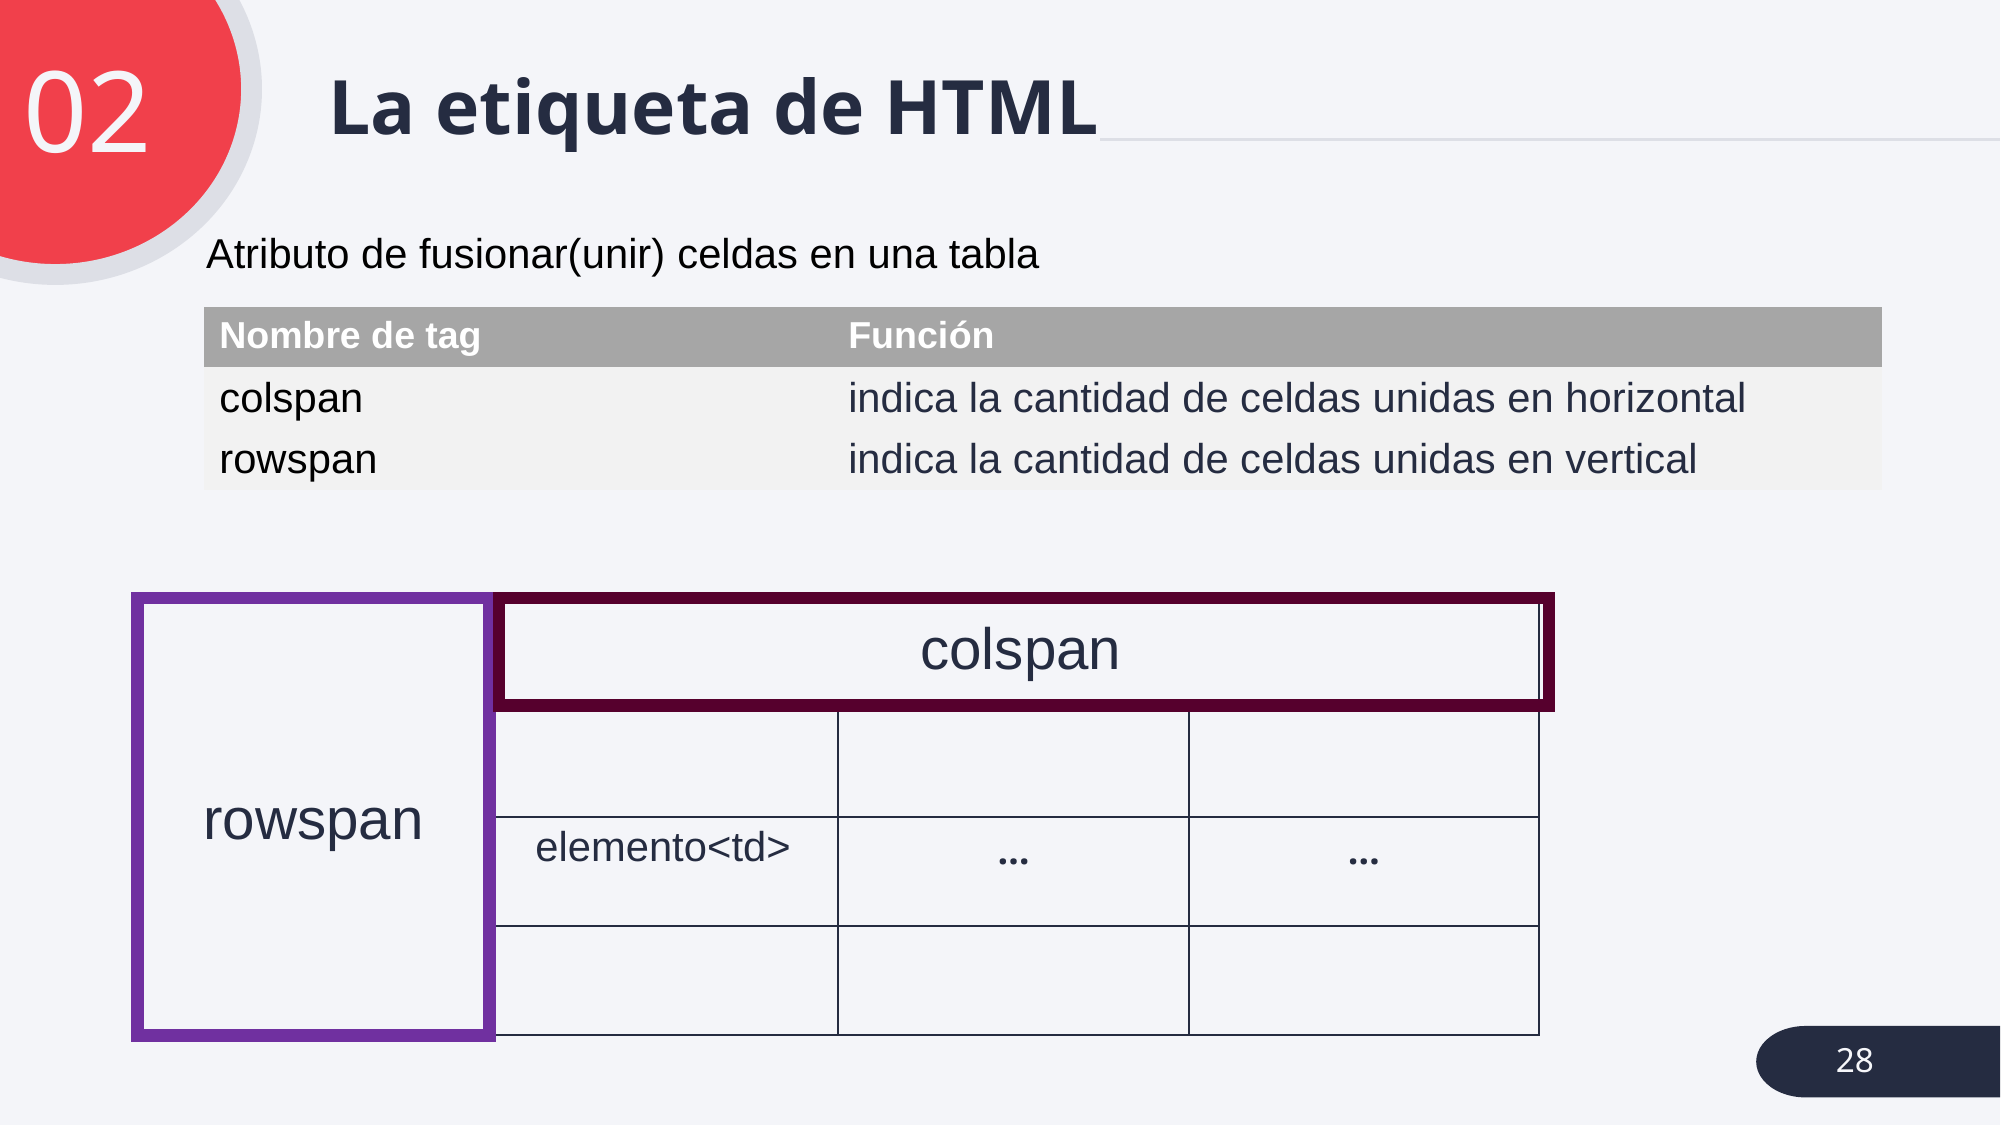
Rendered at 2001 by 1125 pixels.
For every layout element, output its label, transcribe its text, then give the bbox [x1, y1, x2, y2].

table_cell elemento<td> [490, 818, 837, 925]
table_cell [1190, 708, 1538, 816]
table_cell … [1190, 818, 1538, 925]
slide_number 28 [1820, 1031, 1984, 1092]
table_cell [490, 708, 837, 816]
table_cell rowspan [204, 429, 833, 490]
table_header Función [833, 307, 1882, 367]
table_cell [1190, 927, 1538, 1034]
table_header Nombre de tag [204, 307, 833, 367]
text_box [498, 597, 1550, 707]
table_cell colspan [204, 367, 833, 429]
title La etiqueta de HTML [313, 60, 1326, 161]
table_cell [490, 927, 837, 1034]
table_cell indica la cantidad de celdas unidas en vertical [833, 429, 1882, 490]
table_cell [839, 927, 1188, 1034]
text_box colspan [905, 603, 1291, 689]
table_cell [839, 708, 1188, 816]
table_cell … [839, 818, 1188, 925]
list Atributo de fusionar(unir) celdas en una tabla [191, 224, 1916, 939]
table_header [490, 599, 498, 707]
text_box rowspan [151, 773, 476, 859]
table_cell indica la cantidad de celdas unidas en horizontal [833, 367, 1882, 429]
list 02 [0, 47, 167, 186]
text_box [136, 597, 490, 1036]
